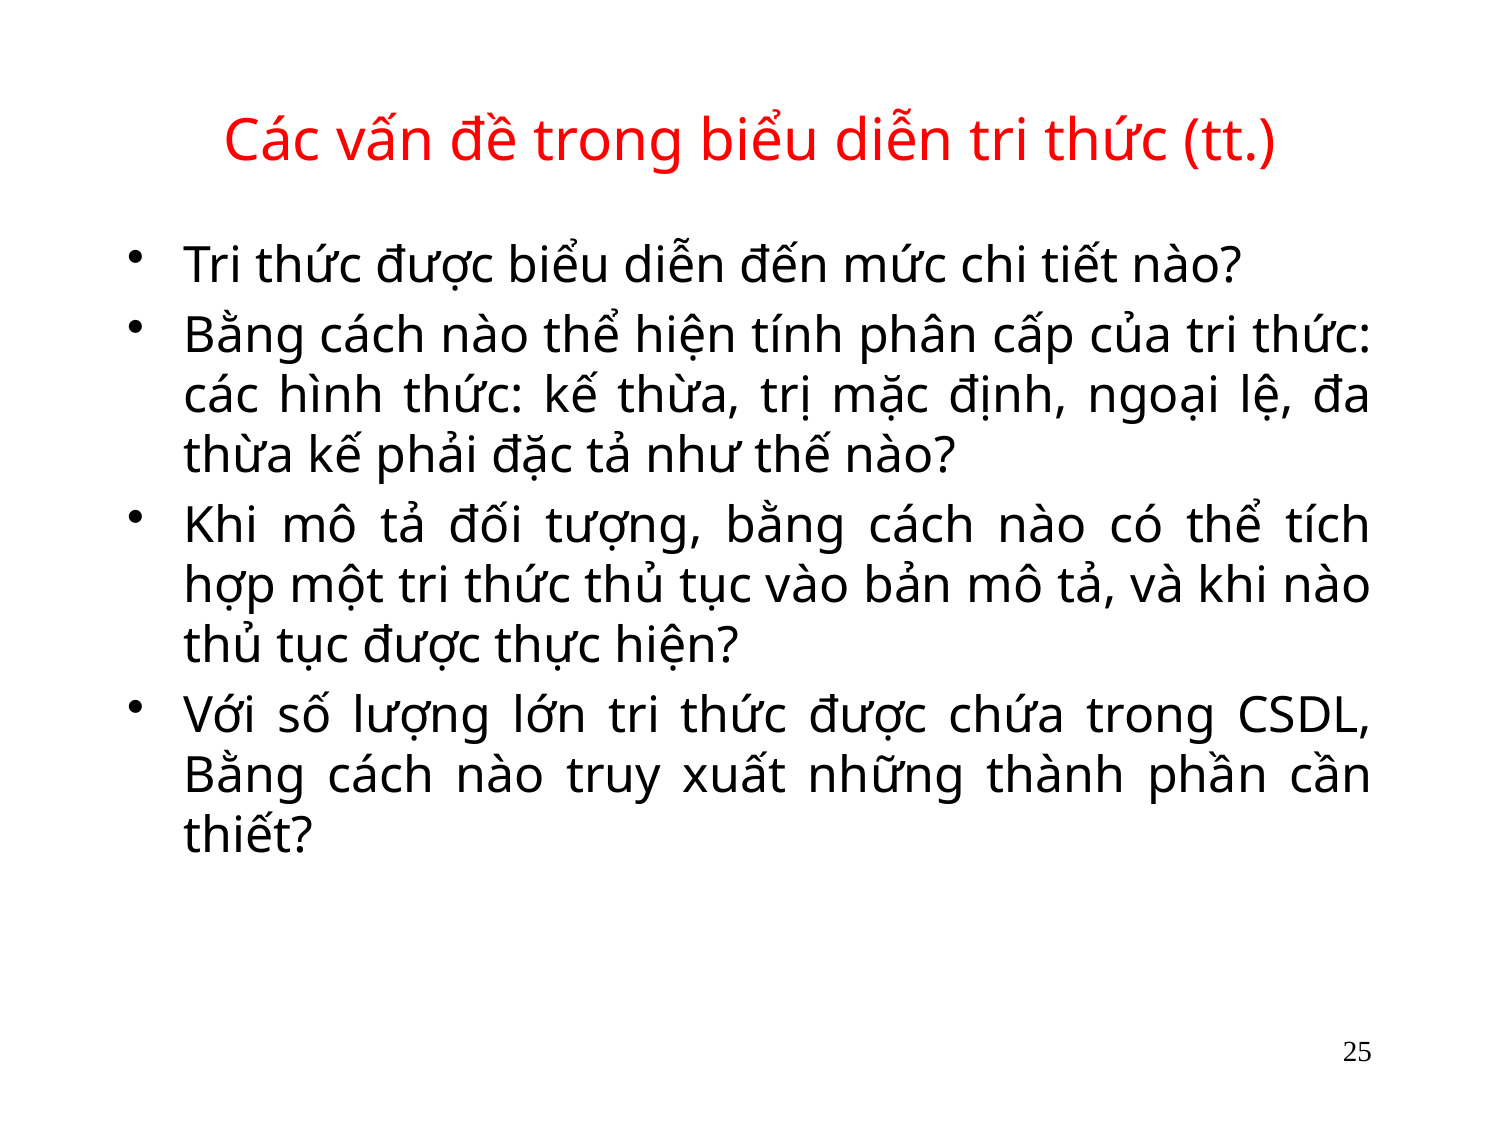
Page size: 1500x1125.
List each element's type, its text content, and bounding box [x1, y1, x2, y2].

title Các vấn đề trong biểu diễn tri thức (tt.) [112, 99, 1388, 175]
slide_number 25 [1074, 1025, 1388, 1100]
list Tri thức được biểu diễn đến mức chi tiết nào? Bằng cách nào thể hiện tính phân cấp của tri thức: các hình thức: kế thừa, trị mặc định, ngoại lệ, đa thừa kế phải đặc tả như thế nào? Khi mô tả đối tượng, bằng cách nào có thể tích hợp một tri thức thủ tục vào bản mô tả, và khi nào thủ tục được thực hiện? Với số lượng lớn tri thức được chứa trong CSDL, Bằng cách nào truy xuất những thành phần cần thiết? [112, 224, 1388, 900]
